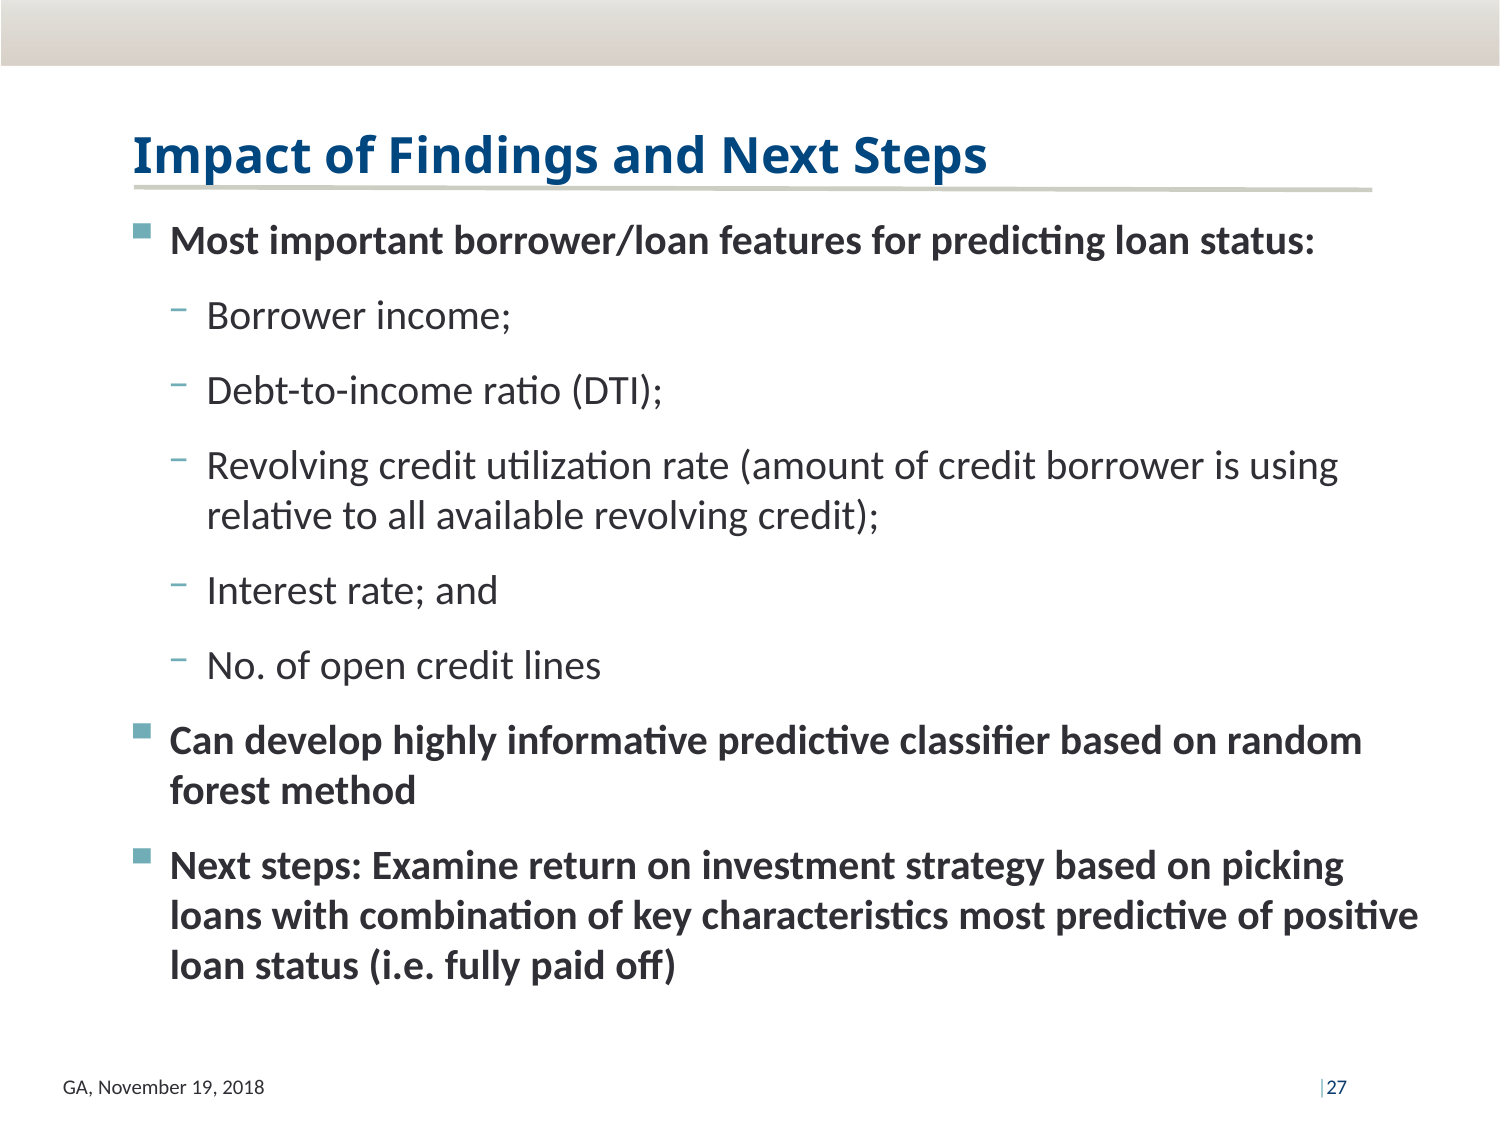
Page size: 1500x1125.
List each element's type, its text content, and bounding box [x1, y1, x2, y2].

title Impact of Findings and Next Steps [134, 104, 1373, 191]
picture [0, 0, 1500, 1125]
list Most important borrower/loan features for predicting loan status: Borrower income; Debt-to-income ratio (DTI); Revolving credit utilization rate (amount of credit borrower is using relative to all available revolving credit); Interest rate; and No. of open credit lines Can develop highly informative predictive classifier based on random forest method Next steps: Examine return on investment strategy based on picking loans with combination of key characteristics most predictive of positive loan status (i.e. fully paid off) [56, 205, 1444, 1085]
